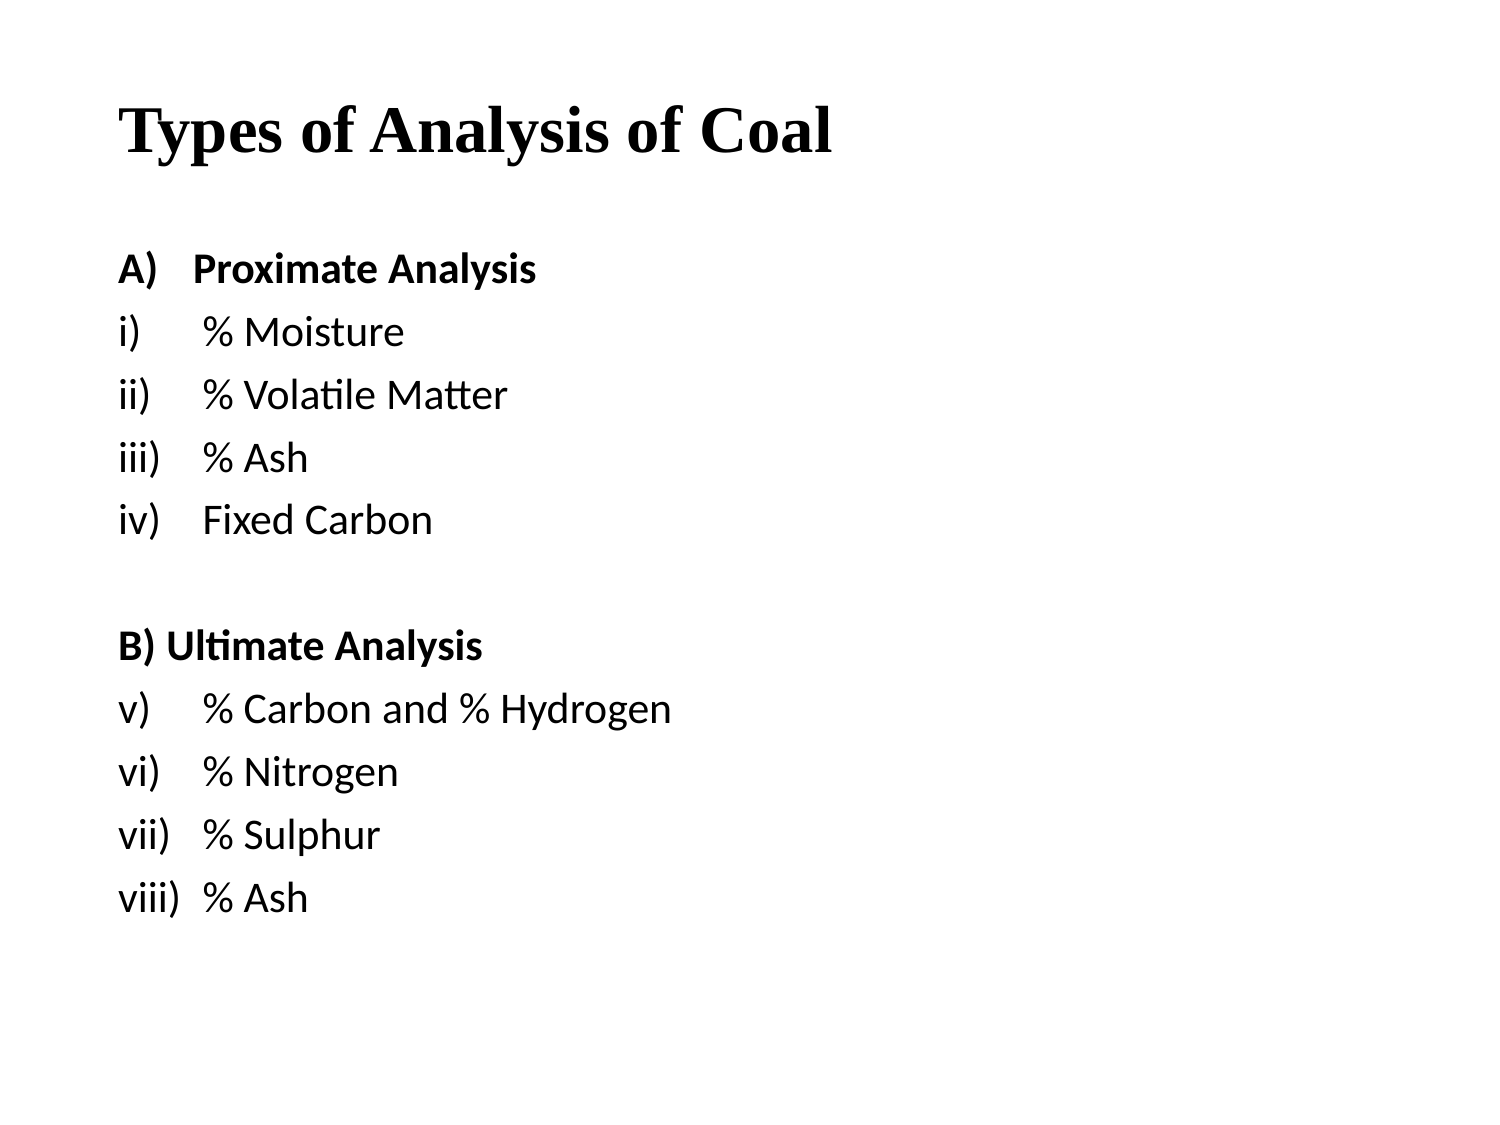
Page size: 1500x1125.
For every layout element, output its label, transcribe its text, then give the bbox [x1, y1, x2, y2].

list Types of Analysis of Coal Proximate Analysis % Moisture % Volatile Matter % Ash Fixed Carbon B) Ultimate Analysis % Carbon and % Hydrogen % Nitrogen % Sulphur % Ash [103, 87, 1397, 1014]
